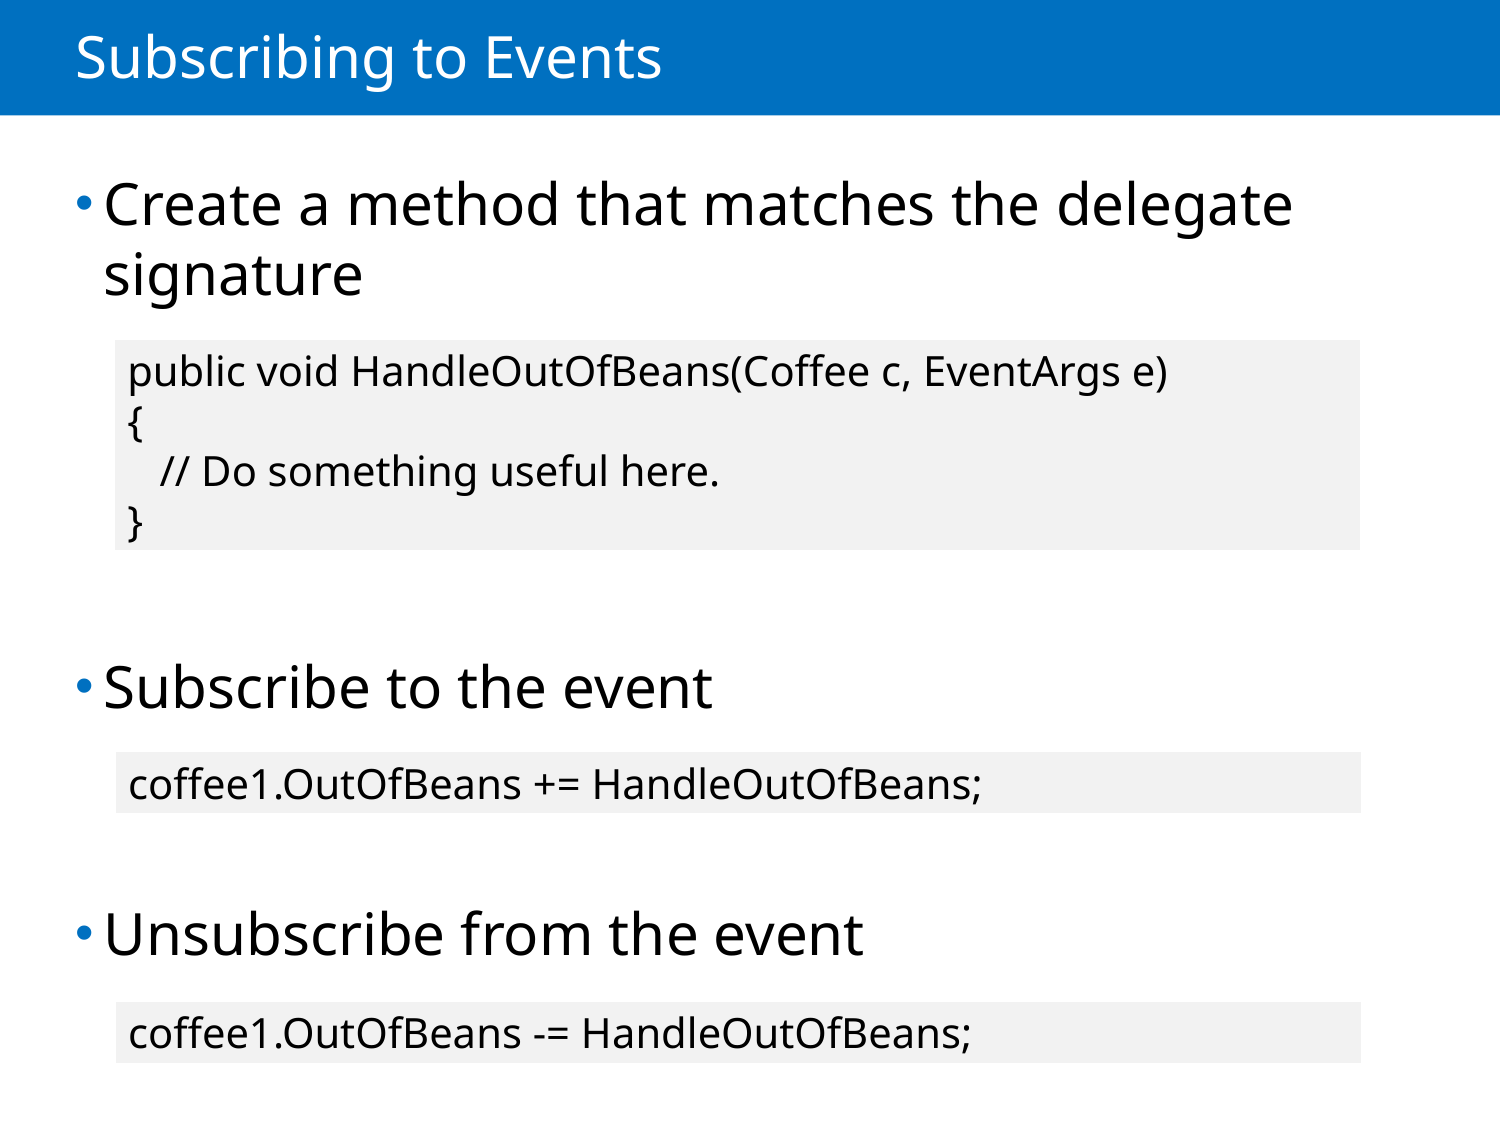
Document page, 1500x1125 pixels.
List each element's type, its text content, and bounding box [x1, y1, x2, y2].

text_box coffee1.OutOfBeans -= HandleOutOfBeans; [111, 998, 1366, 1067]
text_box public void HandleOutOfBeans(Coffee c, EventArgs e) { // Do something useful here. } [110, 335, 1365, 554]
text_box Create a method that matches the delegate signature Subscribe to the event Unsubscribe from the event [75, 167, 1408, 1012]
title Subscribing to Events [75, 0, 1351, 122]
text_box coffee1.OutOfBeans += HandleOutOfBeans; [111, 748, 1366, 817]
